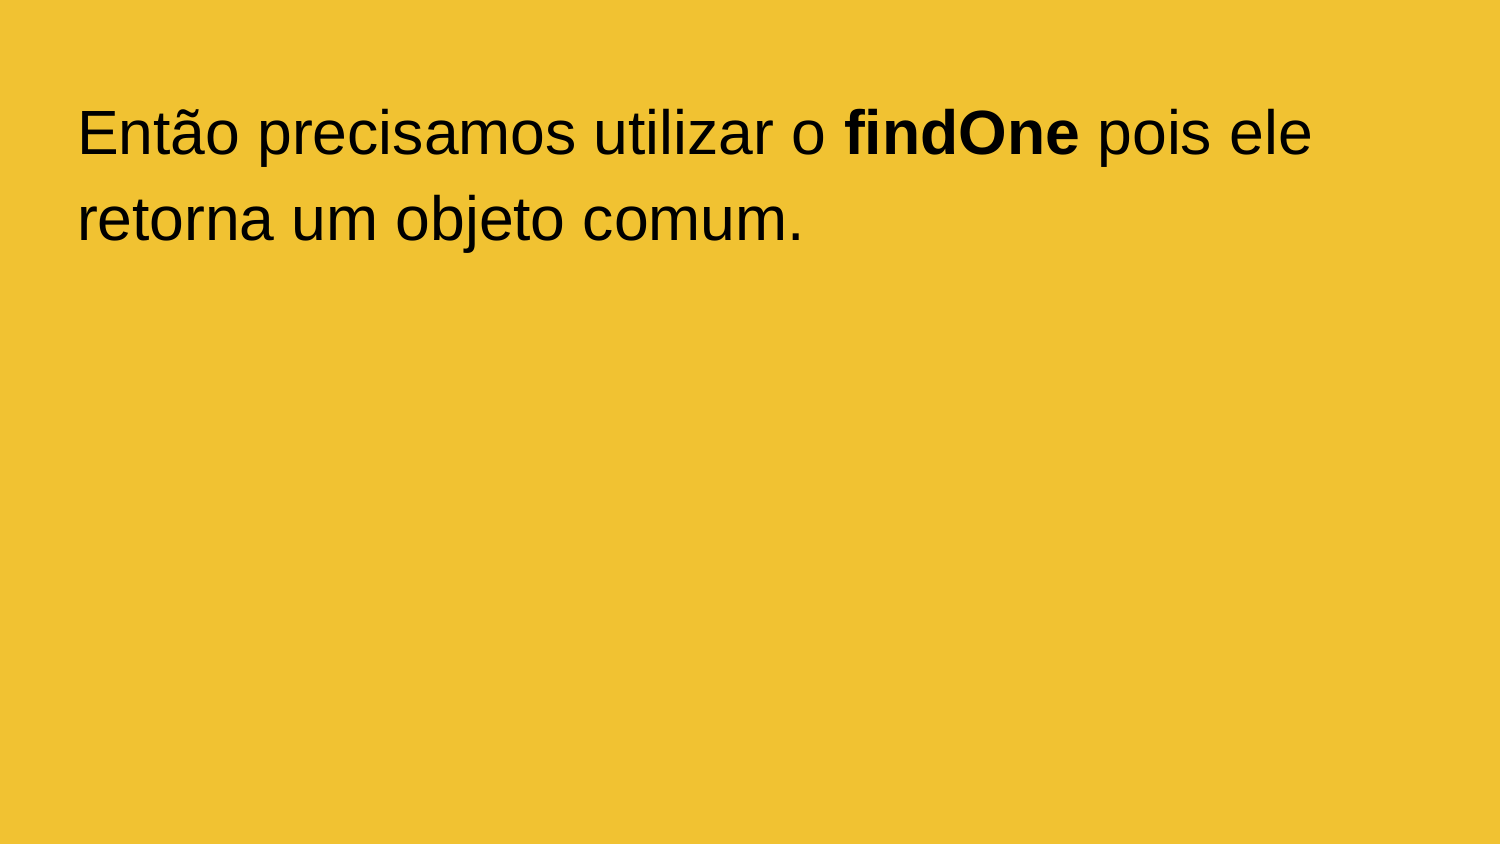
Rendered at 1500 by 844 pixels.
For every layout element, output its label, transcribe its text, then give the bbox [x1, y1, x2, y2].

text_box Então precisamos utilizar o findOne pois ele retorna um objeto comum. [62, 65, 1424, 769]
